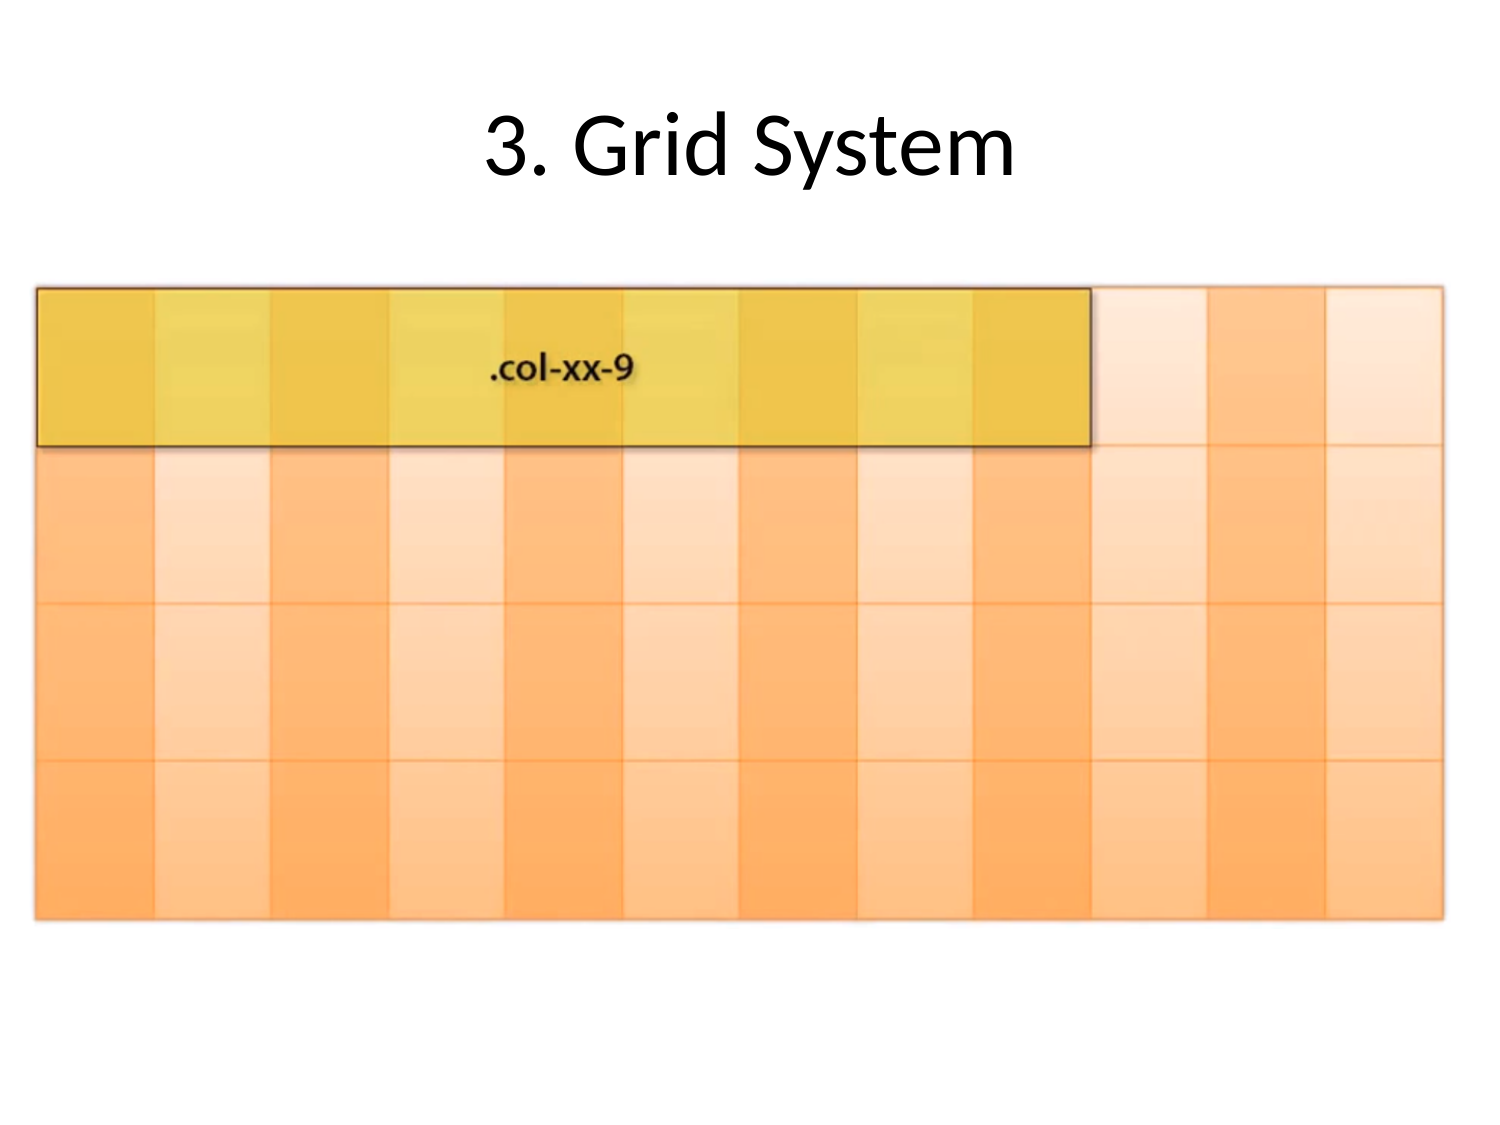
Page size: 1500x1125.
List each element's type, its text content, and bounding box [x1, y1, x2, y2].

picture [29, 278, 1451, 929]
title 3. Grid System [75, 45, 1425, 233]
